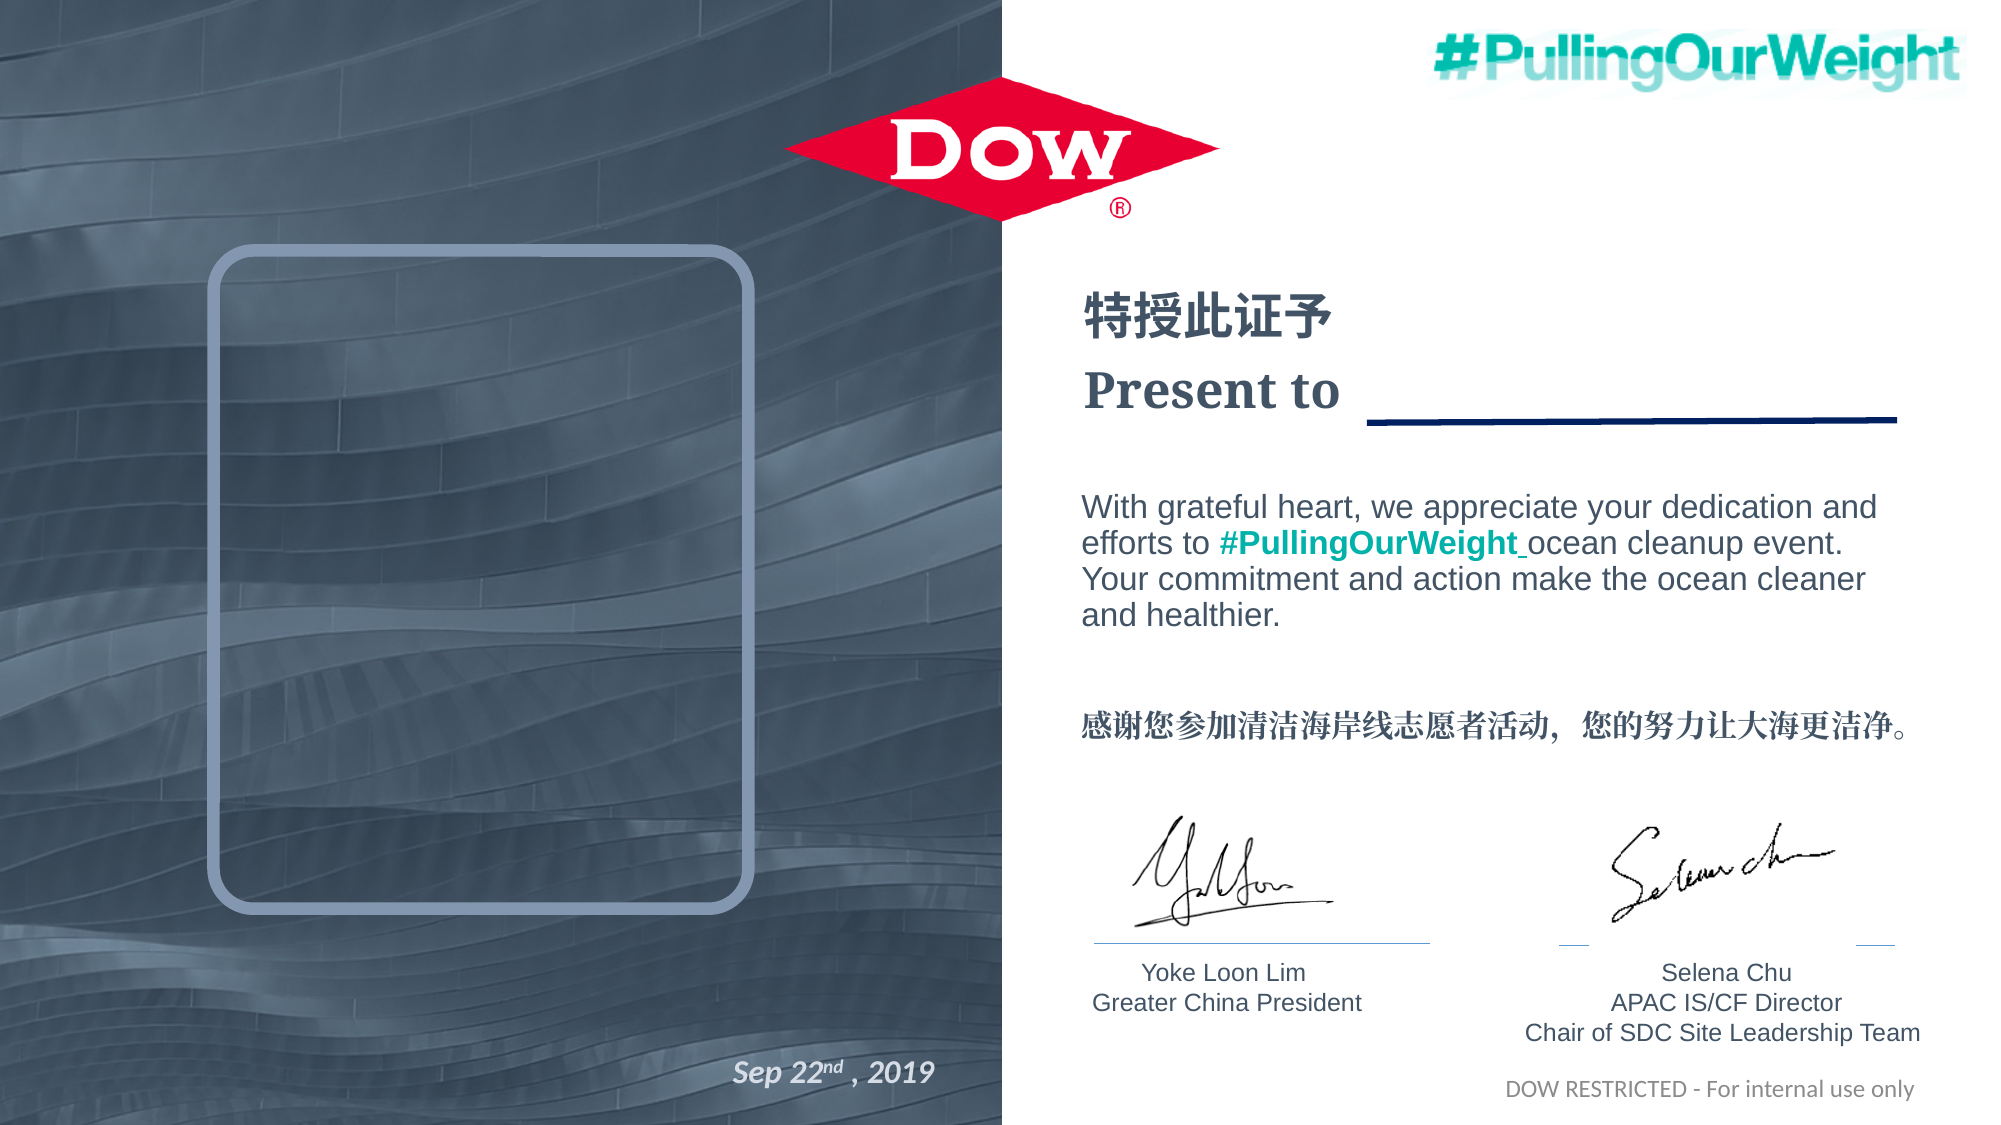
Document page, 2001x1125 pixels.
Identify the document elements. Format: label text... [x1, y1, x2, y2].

picture [1589, 796, 1856, 946]
picture [0, 0, 1223, 1125]
text_box Sep 22nd , 2019 [718, 1043, 1058, 1098]
picture [1427, 29, 1967, 100]
picture [1132, 803, 1343, 935]
text_box Yoke Loon Lim Greater China President [1020, 949, 1435, 1024]
list With grateful heart, we appreciate your dedication and efforts to #PullingOurWeight ocean cleanup event. Your commitment and action make the ocean cleaner and healthier. 感谢您参加清洁海岸线志愿者活动，您的努力让大海更洁净。 [1066, 482, 1932, 1125]
list 特授此证予 Present to [1069, 283, 1962, 445]
footer DOW RESTRICTED - For internal use only [1128, 1064, 1931, 1125]
text_box Selena Chu APAC IS/CF Director Chair of SDC Site Leadership Team [1449, 949, 2000, 1054]
text_box [212, 249, 750, 910]
